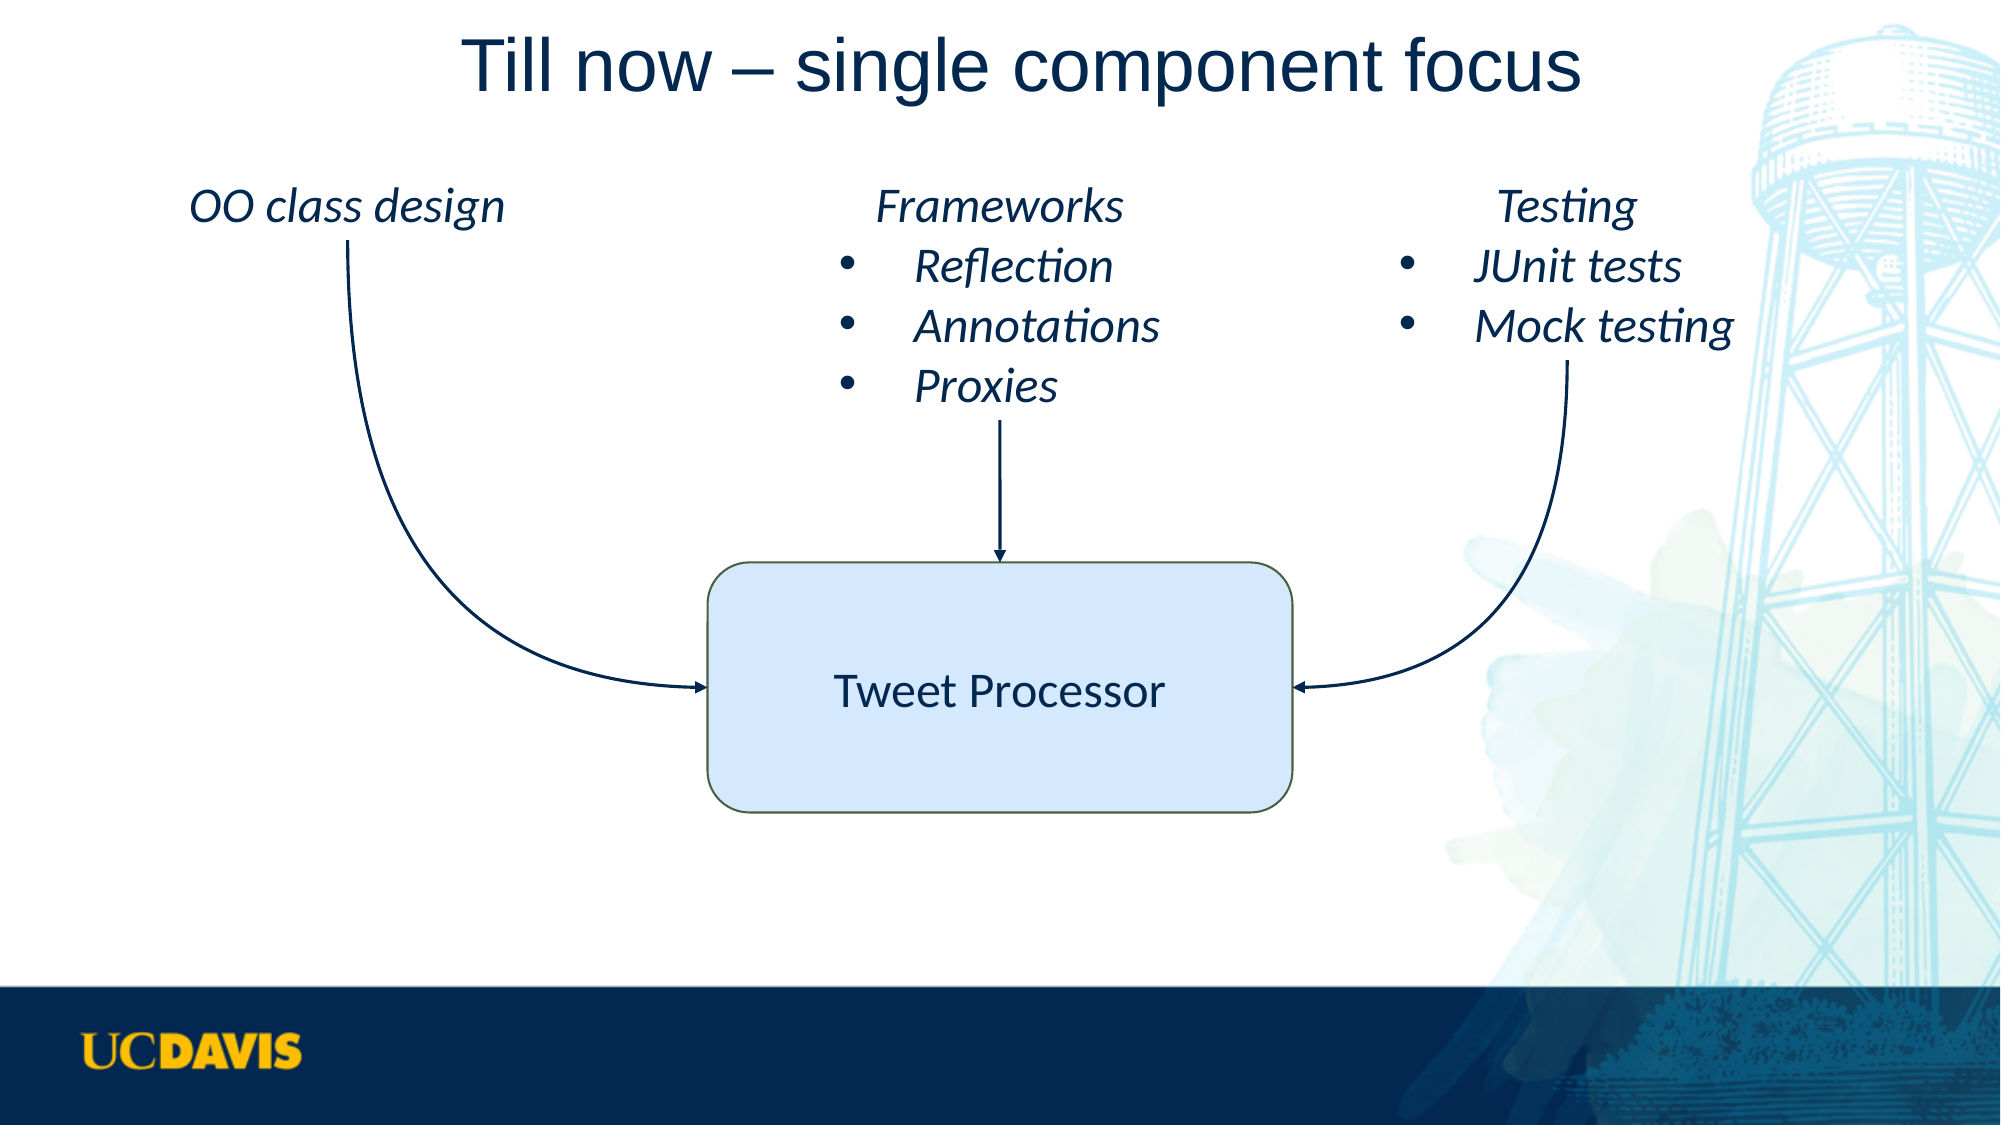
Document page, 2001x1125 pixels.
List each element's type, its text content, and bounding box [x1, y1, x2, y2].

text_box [1267, 387, 1593, 663]
text_box Tweet Processor [706, 561, 1294, 814]
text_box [304, 284, 751, 645]
title Till now – single component focus [0, 0, 2000, 115]
picture [0, 0, 2001, 1125]
text_box OO class design [173, 165, 522, 241]
text_box Testing JUnit tests Mock testing [1383, 165, 1751, 361]
text_box Frameworks Reflection Annotations Proxies [823, 165, 1176, 421]
